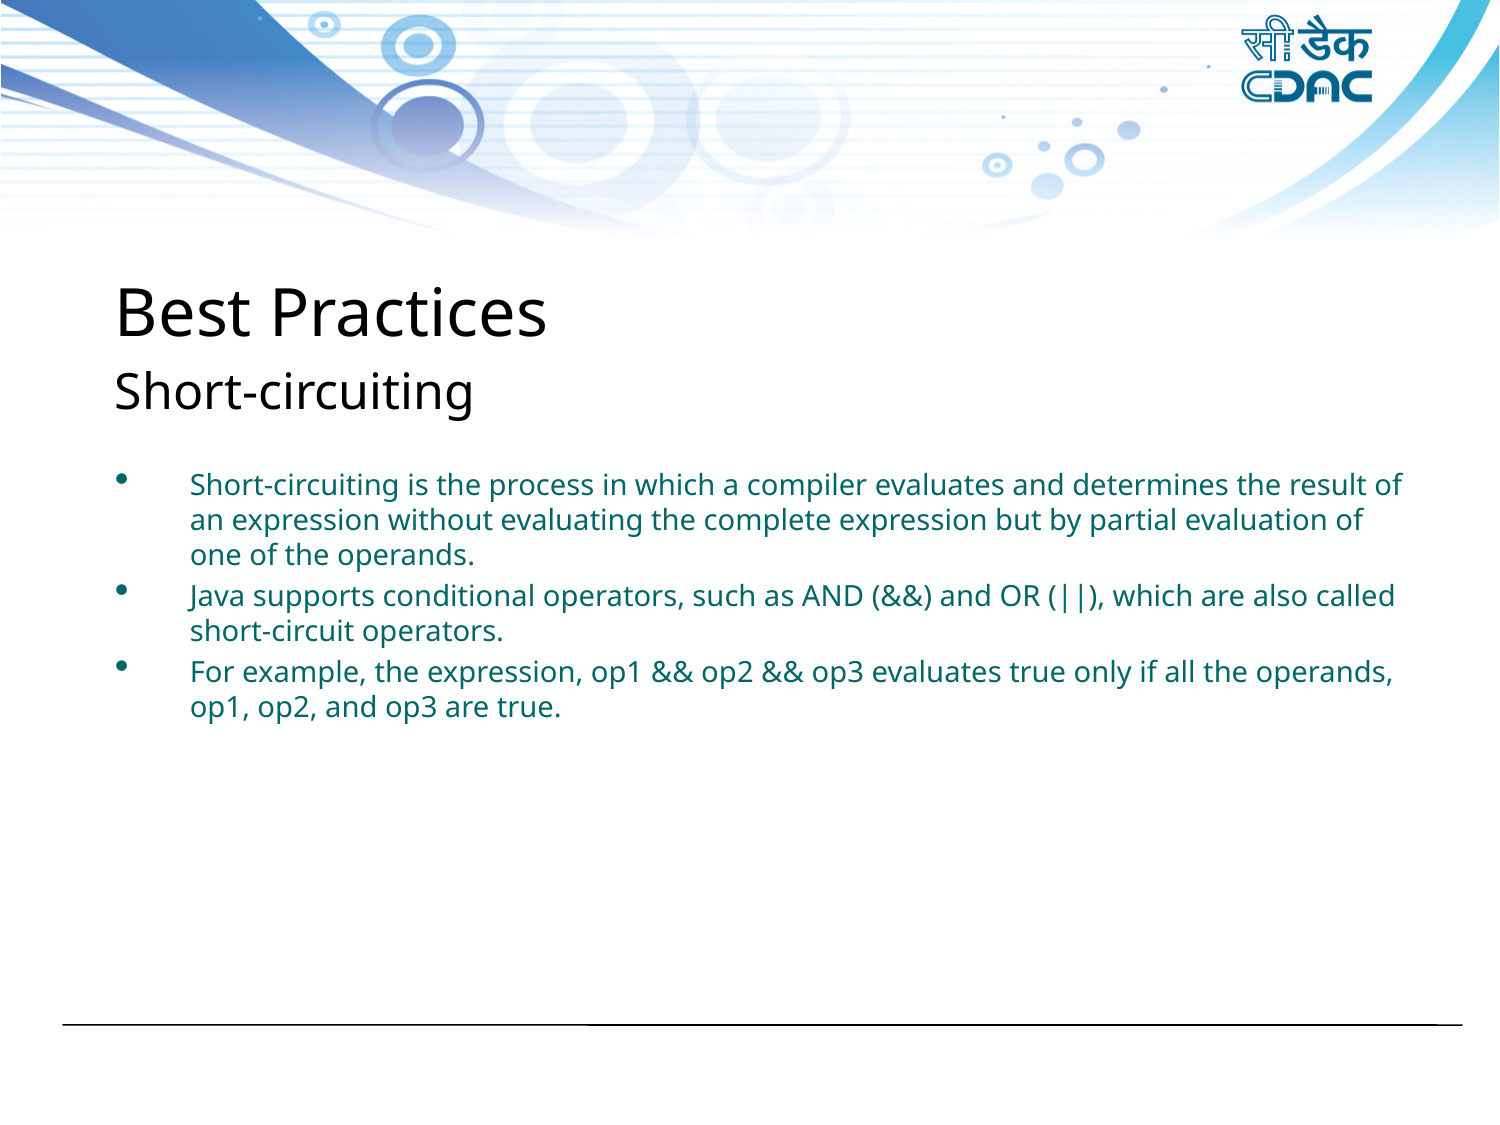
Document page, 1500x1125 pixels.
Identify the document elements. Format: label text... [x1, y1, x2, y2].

text_box Best Practices Short-circuiting Short-circuiting is the process in which a compiler evaluates and determines the result of an expression without evaluating the complete expression but by partial evaluation of one of the operands. Java supports conditional operators, such as AND (&&) and OR (||), which are also called short-circuit operators. For example, the expression, op1 && op2 && op3 evaluates true only if all the operands, op1, op2, and op3 are true. [99, 262, 1425, 1000]
picture [1, 0, 1499, 335]
